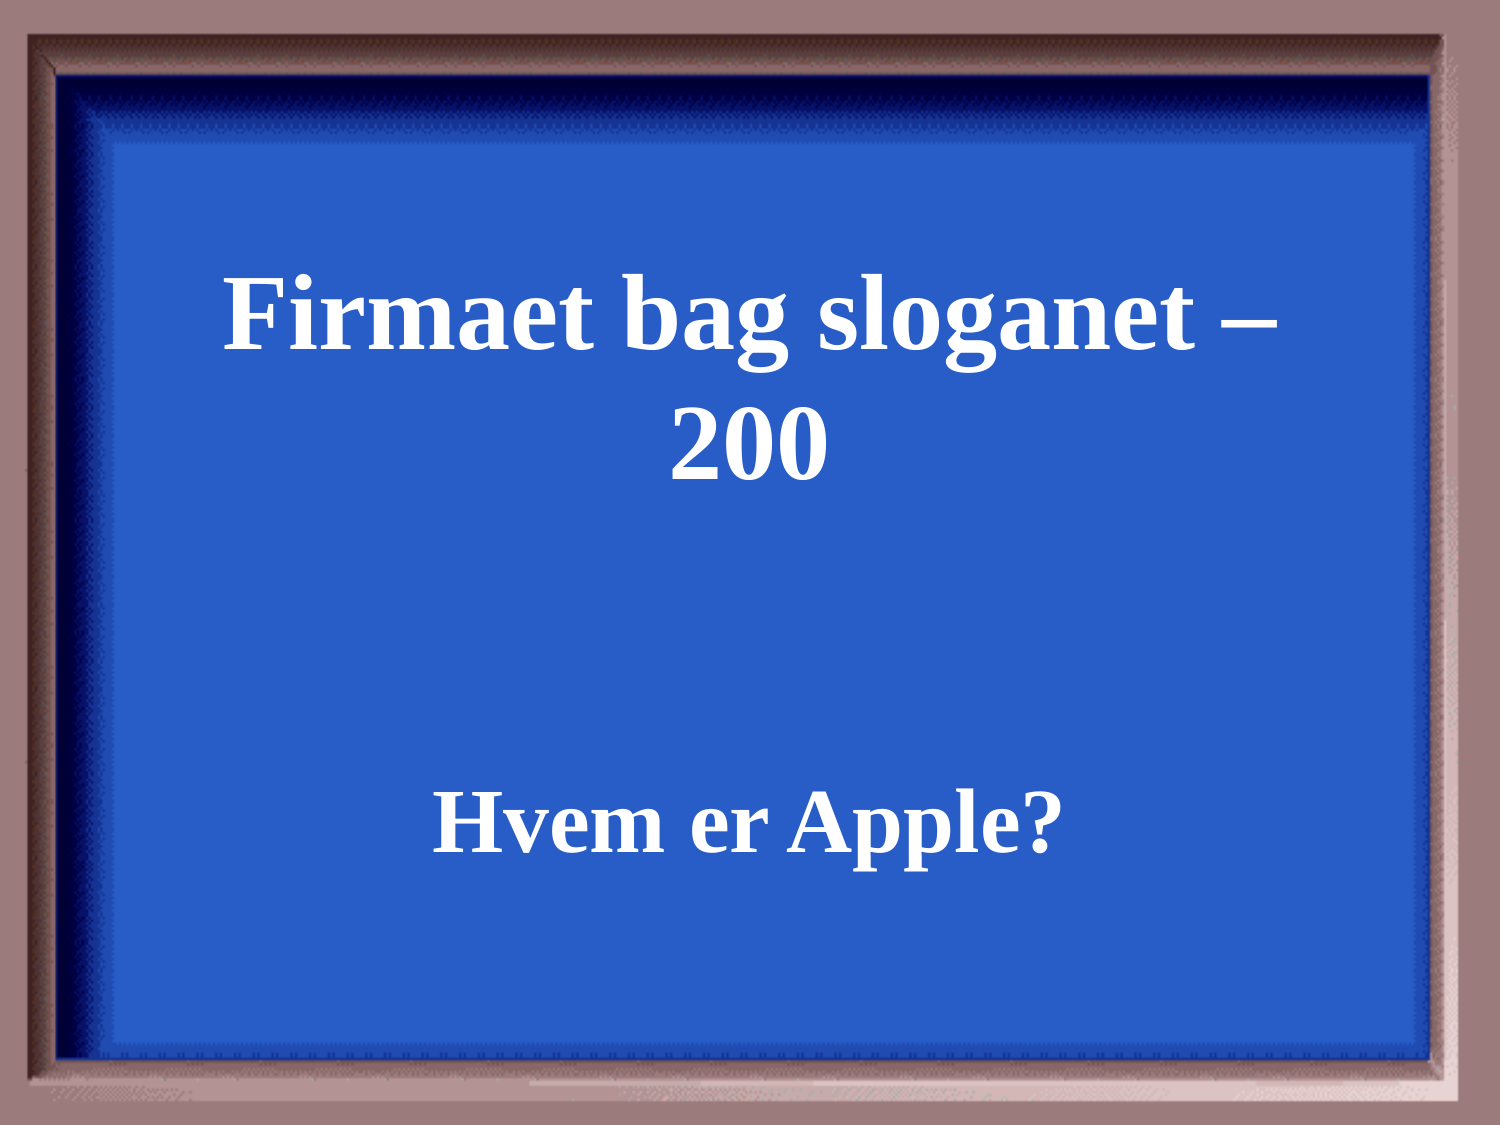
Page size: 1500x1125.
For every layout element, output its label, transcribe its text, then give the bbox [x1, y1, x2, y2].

text_box Firmaet bag sloganet – 200 Hvem er Apple? [112, 462, 1388, 650]
picture [0, 0, 1500, 1125]
text_box [99, 99, 1413, 1051]
